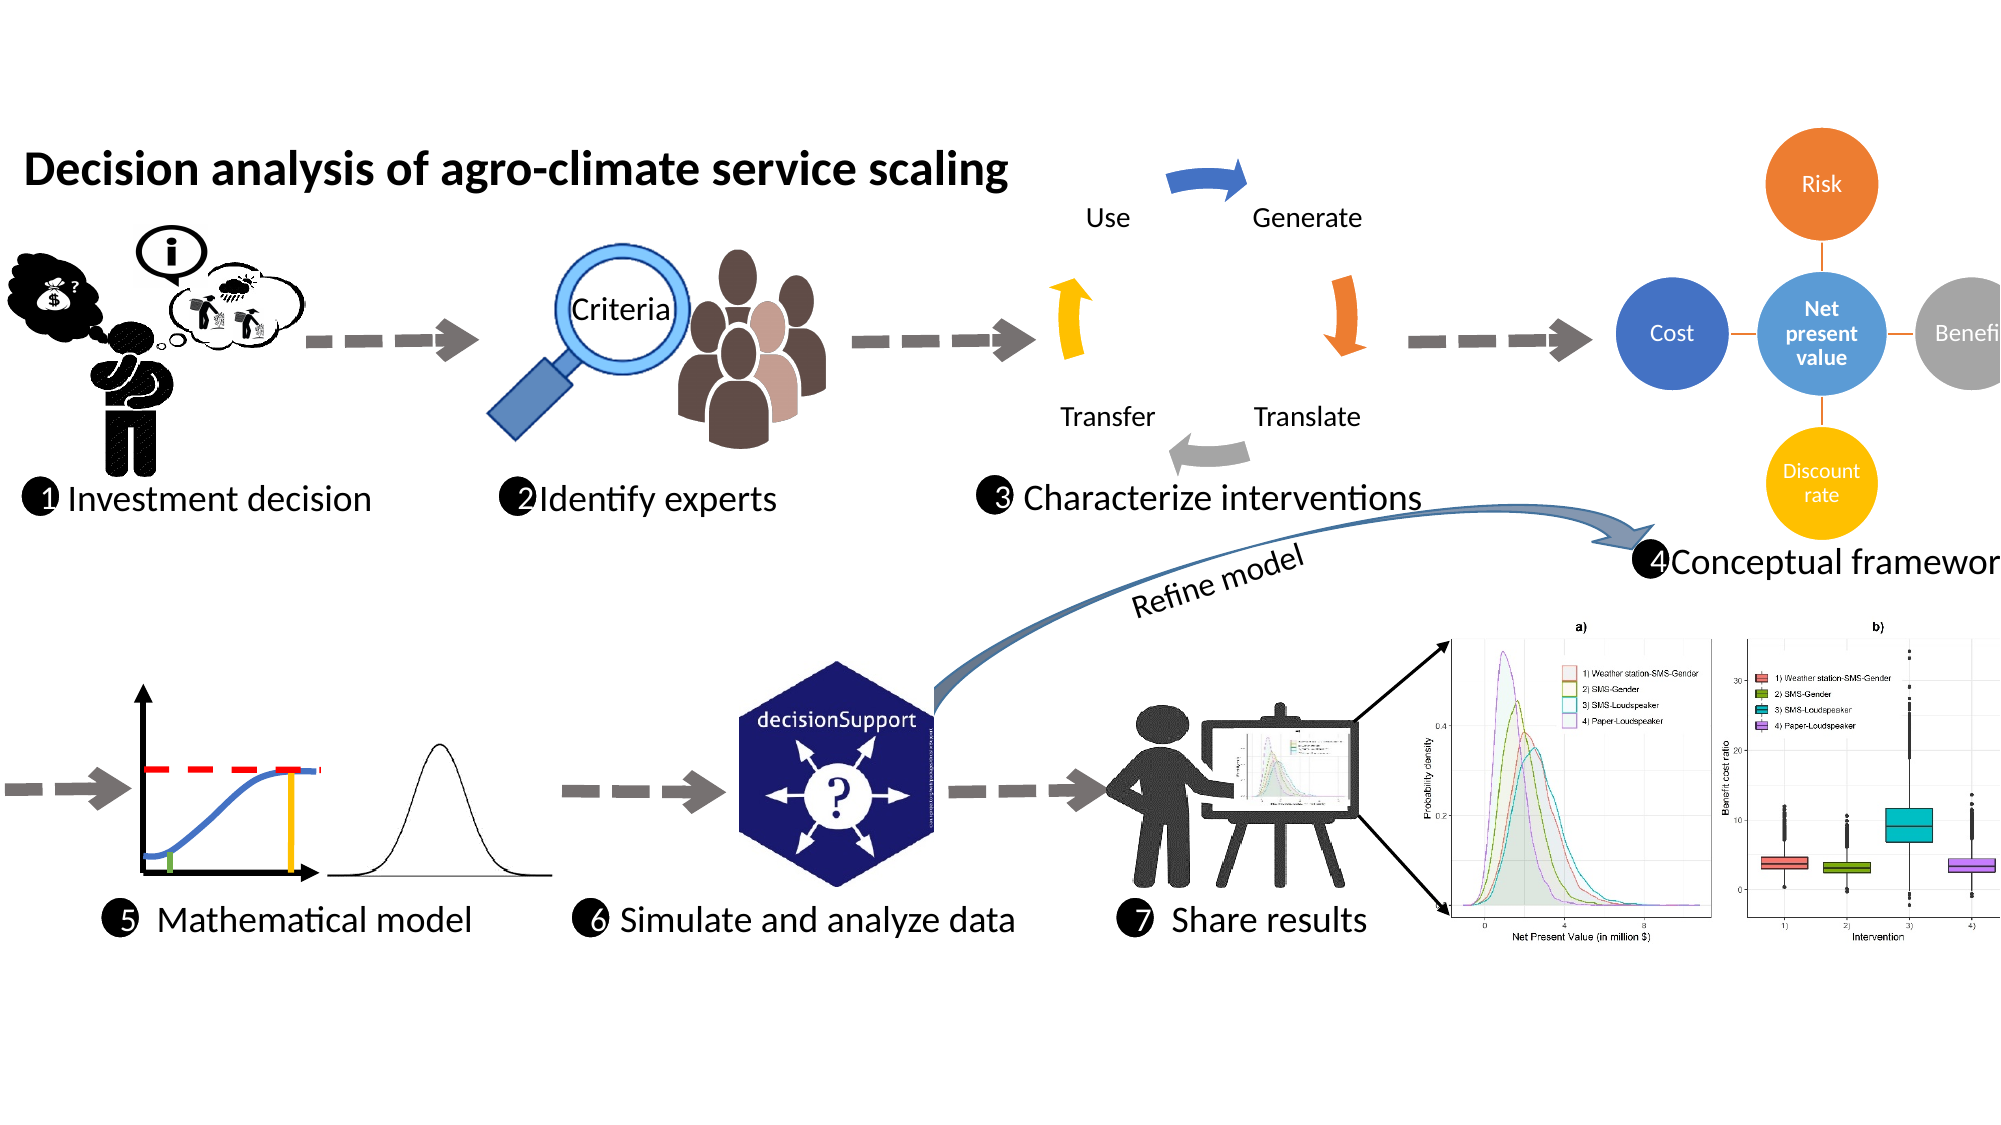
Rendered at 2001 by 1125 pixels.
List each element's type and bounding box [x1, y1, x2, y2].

text_box [0, 122, 2000, 954]
